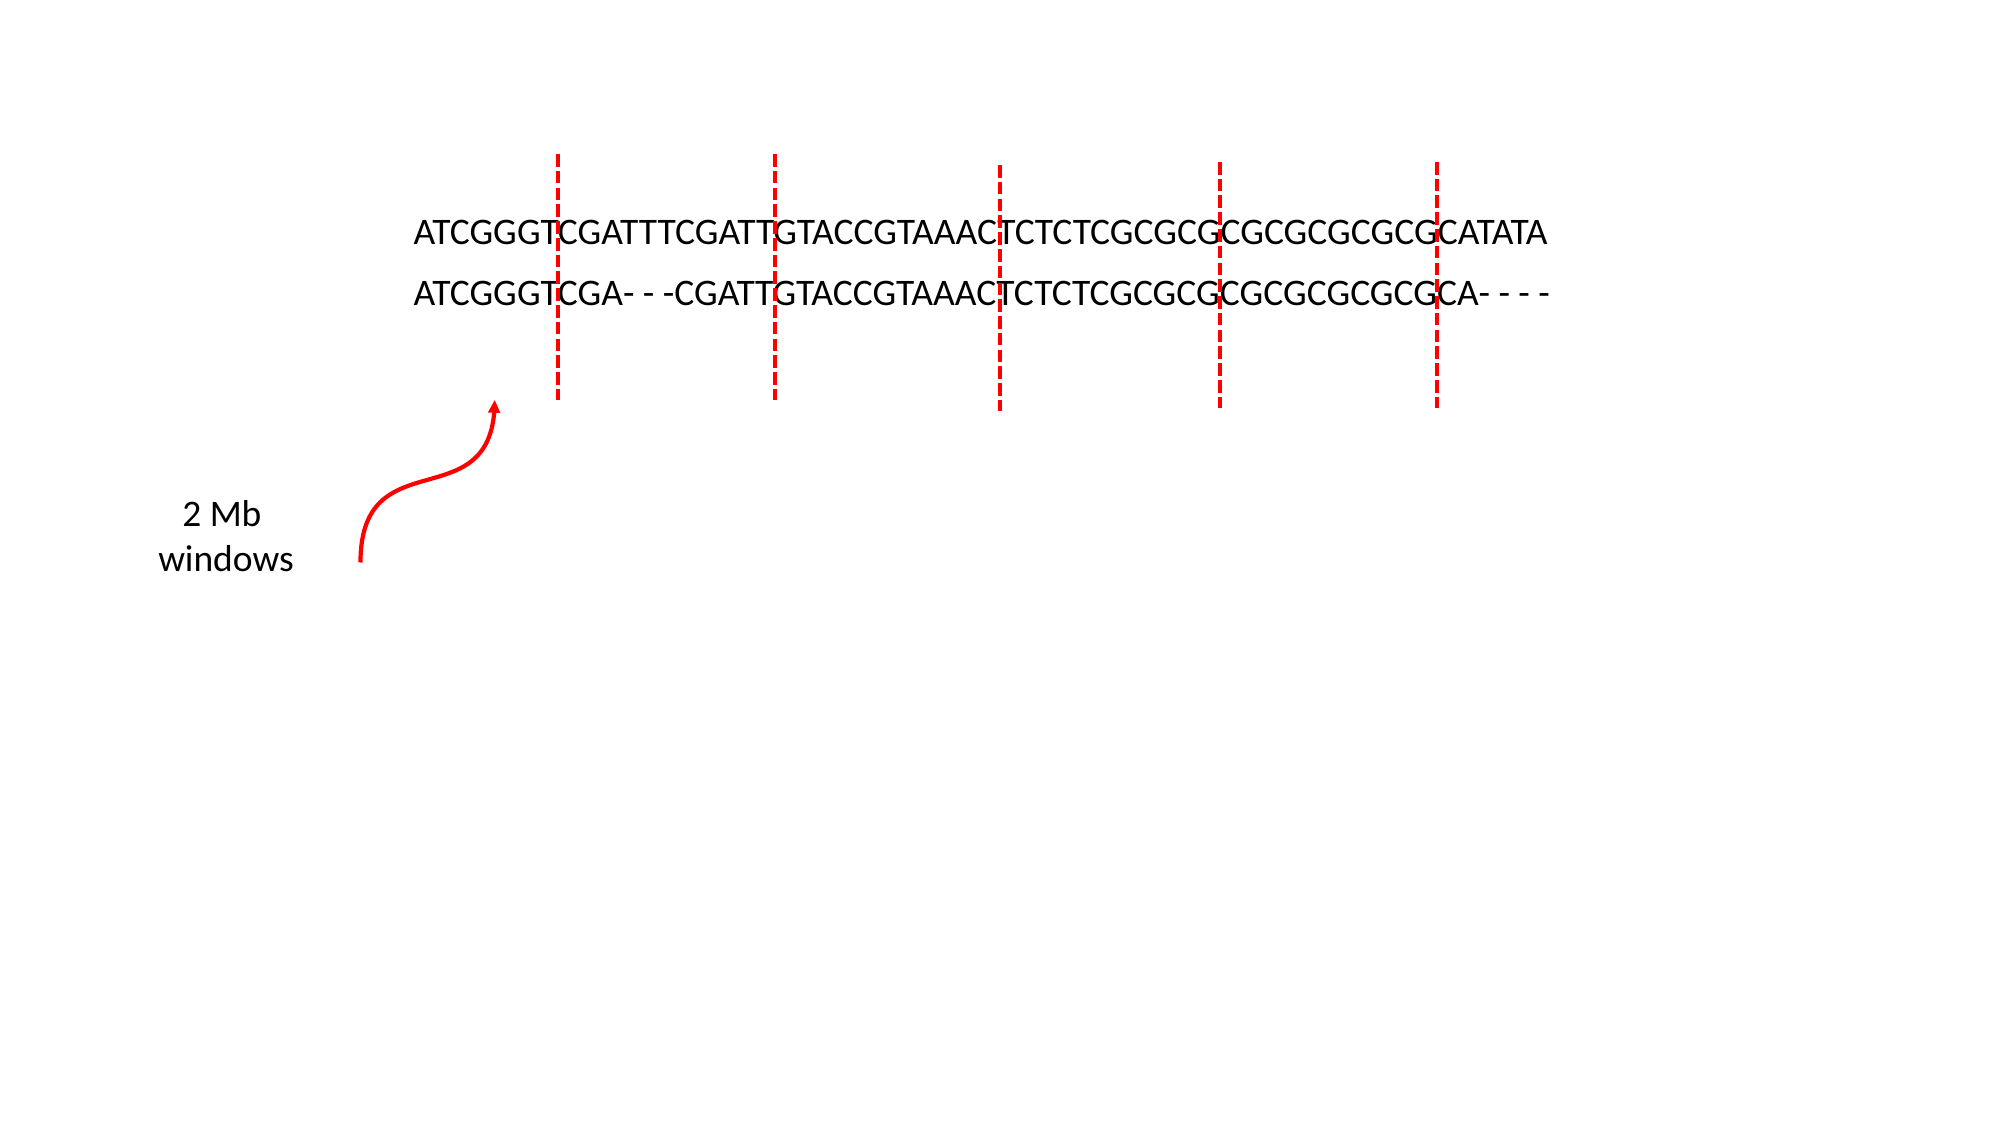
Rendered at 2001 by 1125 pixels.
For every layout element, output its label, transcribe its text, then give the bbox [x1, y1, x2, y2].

text_box ATCGGGTCGA- - -CGATTGTACCGTAAACTCTCTCGCGCGCGCGCGCGCGCA- - - - [398, 260, 557, 321]
text_box ATCGGGTCGA- - -CGATTGTACCGTAAACTCTCTCGCGCGCGCGCGCGCGCA- - - - [776, 260, 999, 321]
text_box ATCGGGTCGA- - -CGATTGTACCGTAAACTCTCTCGCGCGCGCGCGCGCGCA- - - - [1001, 260, 1219, 321]
text_box ATCGGGTCGA- - -CGATTGTACCGTAAACTCTCTCGCGCGCGCGCGCGCGCA- - - - [1220, 260, 1436, 321]
text_box ATCGGGTCGATTTCGATTGTACCGTAAACTCTCTCGCGCGCGCGCGCGCGCATATA [398, 199, 557, 260]
text_box ATCGGGTCGATTTCGATTGTACCGTAAACTCTCTCGCGCGCGCGCGCGCGCATATA [1001, 199, 1219, 260]
text_box ATCGGGTCGATTTCGATTGTACCGTAAACTCTCTCGCGCGCGCGCGCGCGCATATA [1437, 199, 1602, 260]
text_box 2 Mb windows [81, 481, 371, 587]
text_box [346, 414, 509, 549]
text_box ATCGGGTCGA- - -CGATTGTACCGTAAACTCTCTCGCGCGCGCGCGCGCGCA- - - - [1437, 260, 1602, 321]
text_box ATCGGGTCGATTTCGATTGTACCGTAAACTCTCTCGCGCGCGCGCGCGCGCATATA [558, 199, 774, 260]
text_box ATCGGGTCGA- - -CGATTGTACCGTAAACTCTCTCGCGCGCGCGCGCGCGCA- - - - [558, 260, 774, 321]
text_box ATCGGGTCGATTTCGATTGTACCGTAAACTCTCTCGCGCGCGCGCGCGCGCATATA [1220, 199, 1436, 260]
text_box ATCGGGTCGATTTCGATTGTACCGTAAACTCTCTCGCGCGCGCGCGCGCGCATATA [776, 199, 999, 260]
